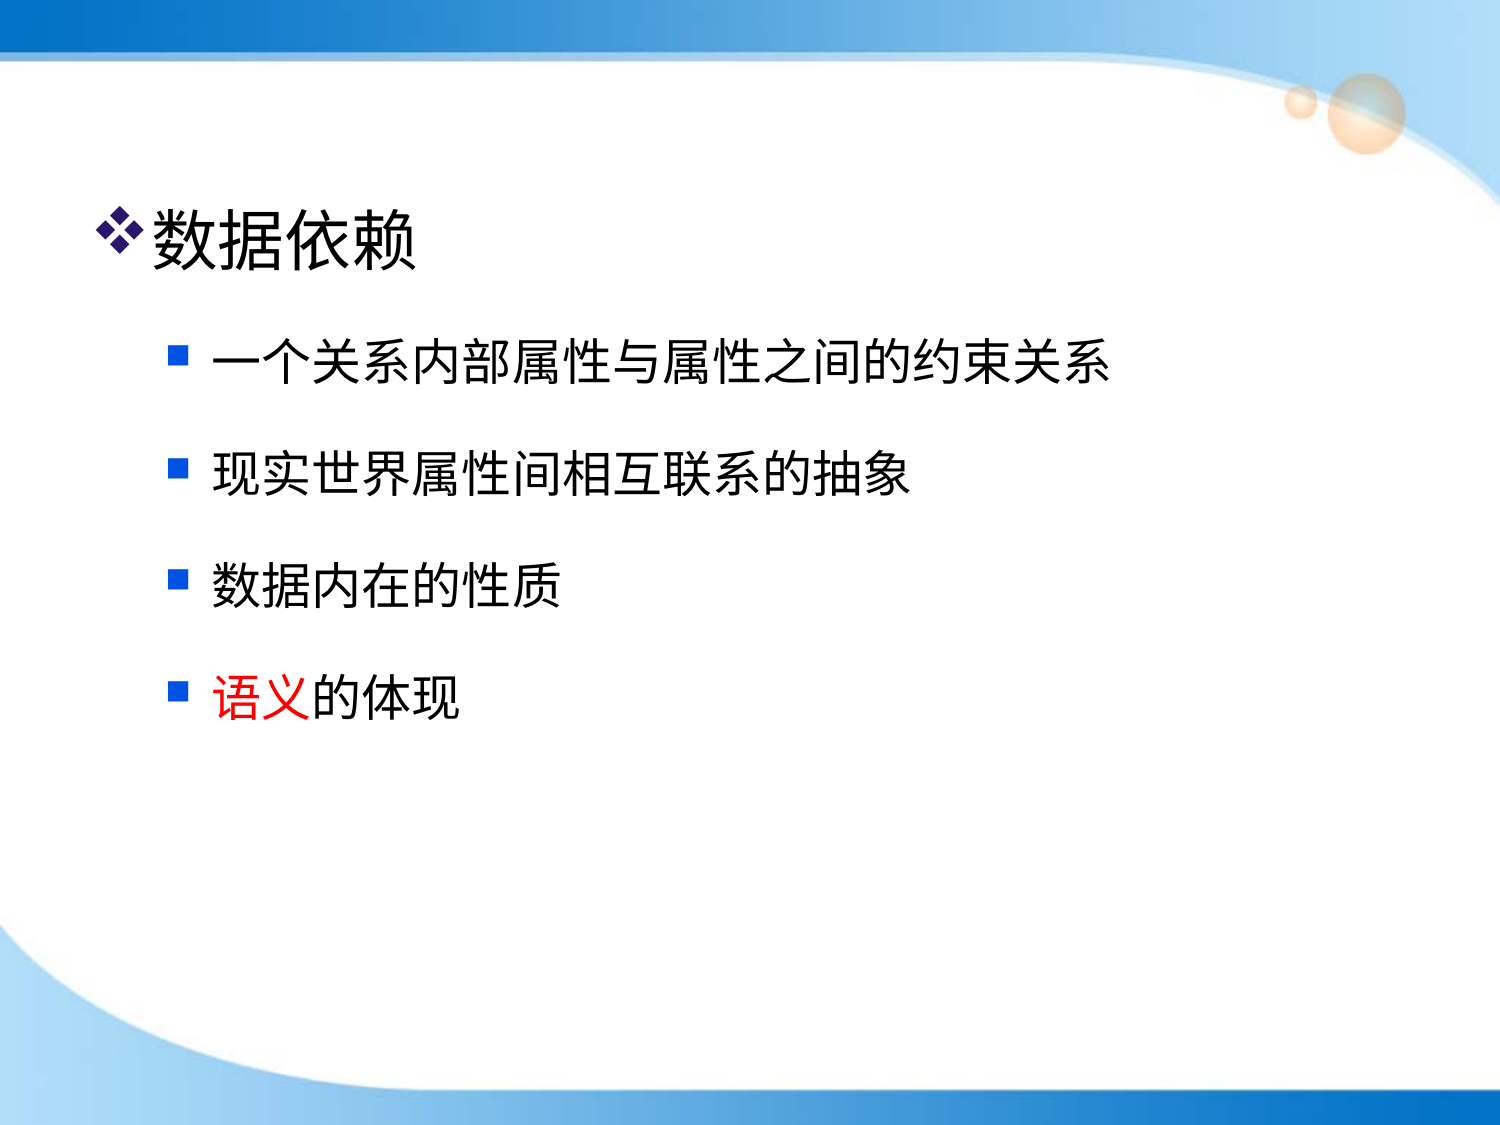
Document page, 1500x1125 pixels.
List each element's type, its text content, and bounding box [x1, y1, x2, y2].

list 数据依赖 一个关系内部属性与属性之间的约束关系 现实世界属性间相互联系的抽象 数据内在的性质 语义的体现 [74, 191, 1426, 934]
picture [0, 0, 1500, 1125]
